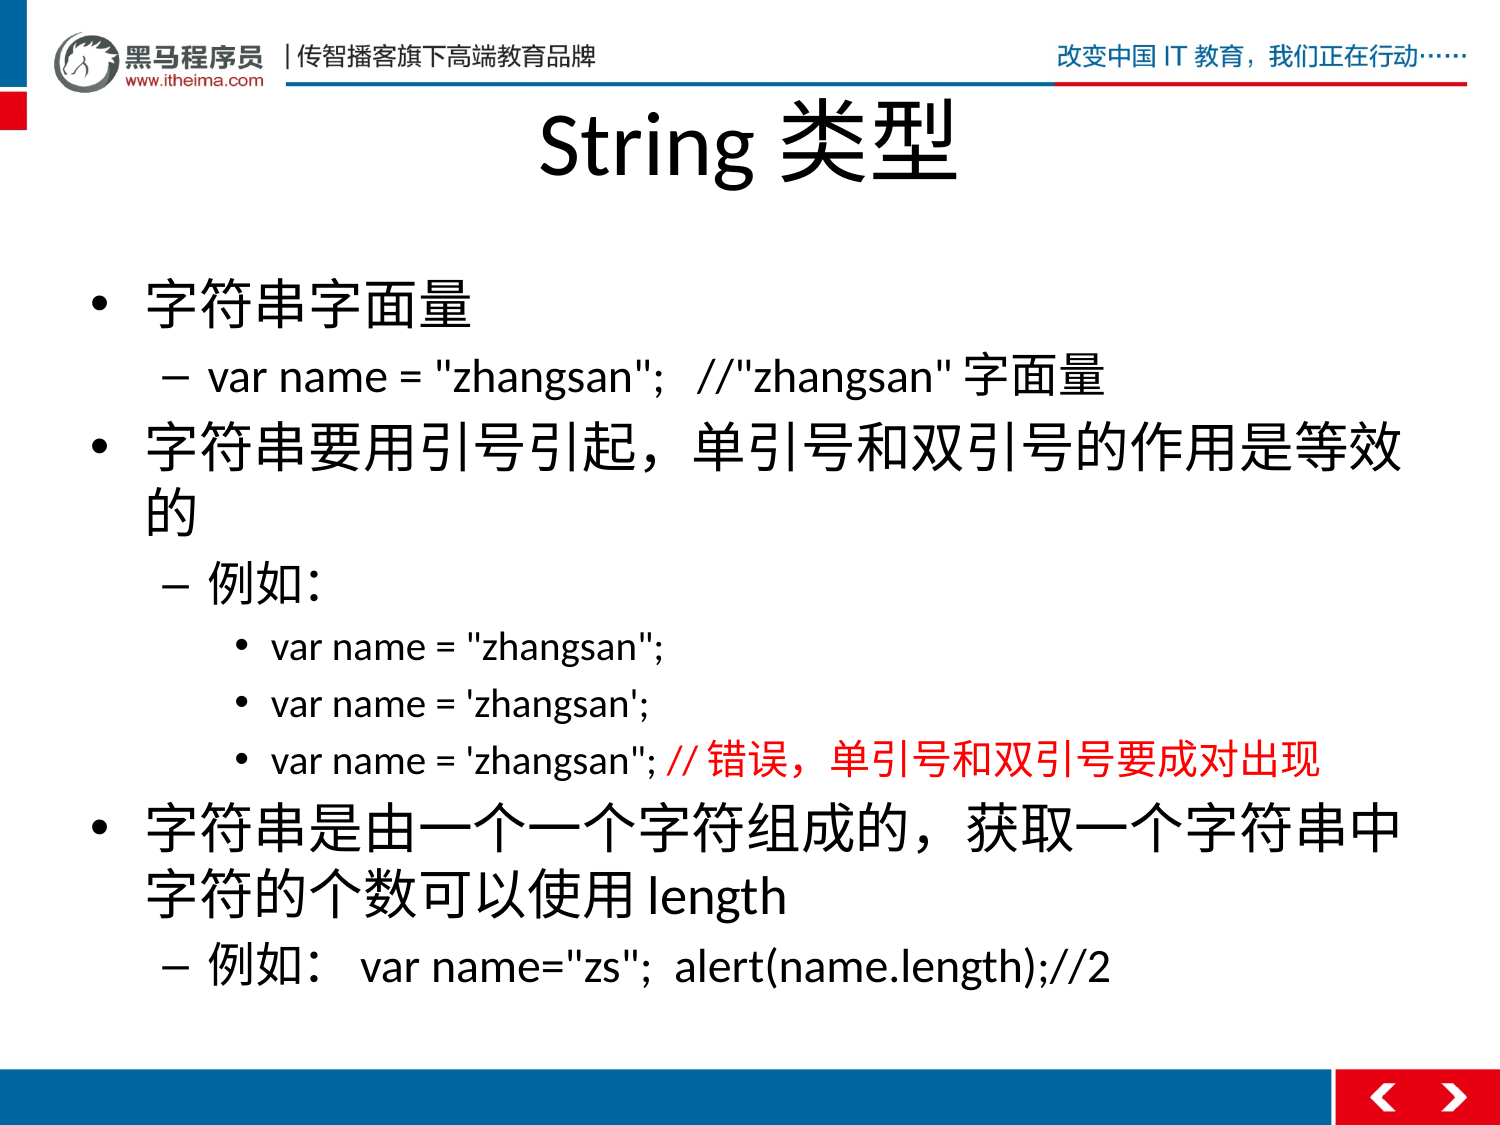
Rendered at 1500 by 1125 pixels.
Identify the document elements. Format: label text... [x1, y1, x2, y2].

title String类型 [75, 45, 1425, 233]
list 字符串字面量 var name = "zhangsan"; //"zhangsan"字面量 字符串要用引号引起，单引号和双引号的作用是等效的 例如： var name = "zhangsan"; var name = 'zhangsan'; var name = 'zhangsan"; //错误，单引号和双引号要成对出现 字符串是由一个一个字符组成的，获取一个字符串中字符的个数可以使用length 例如：var name="zs"; alert(name.length);//2 [75, 262, 1425, 1005]
picture [0, 0, 1500, 1125]
